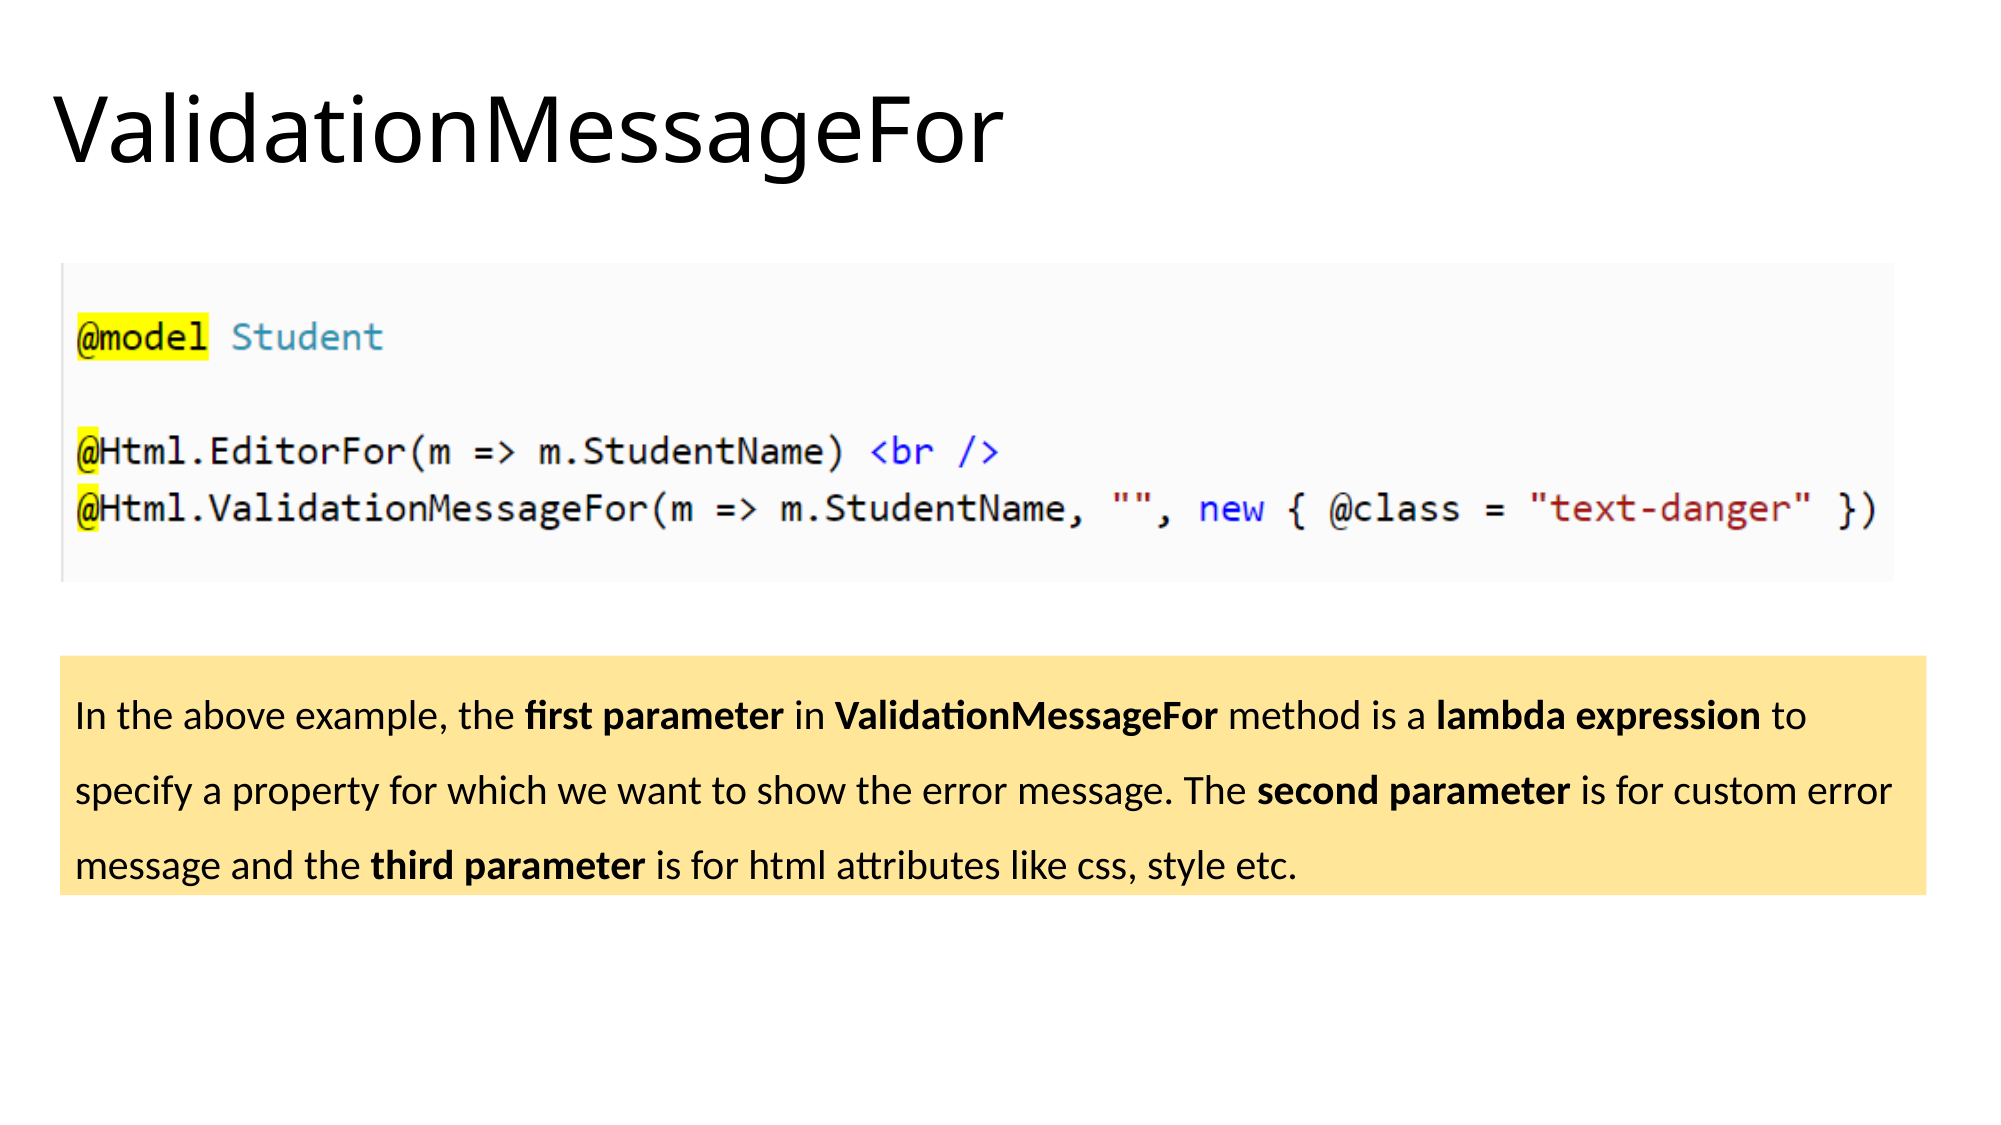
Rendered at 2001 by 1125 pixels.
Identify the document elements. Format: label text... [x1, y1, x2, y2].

title ValidationMessageFor [39, 24, 1764, 242]
text_box In the above example, the first parameter in ValidationMessageFor method is a lambda expression to specify a property for which we want to show the error message. The second parameter is for custom error message and the third parameter is for html attributes like css, style etc. [60, 655, 1927, 896]
picture [60, 263, 1894, 582]
